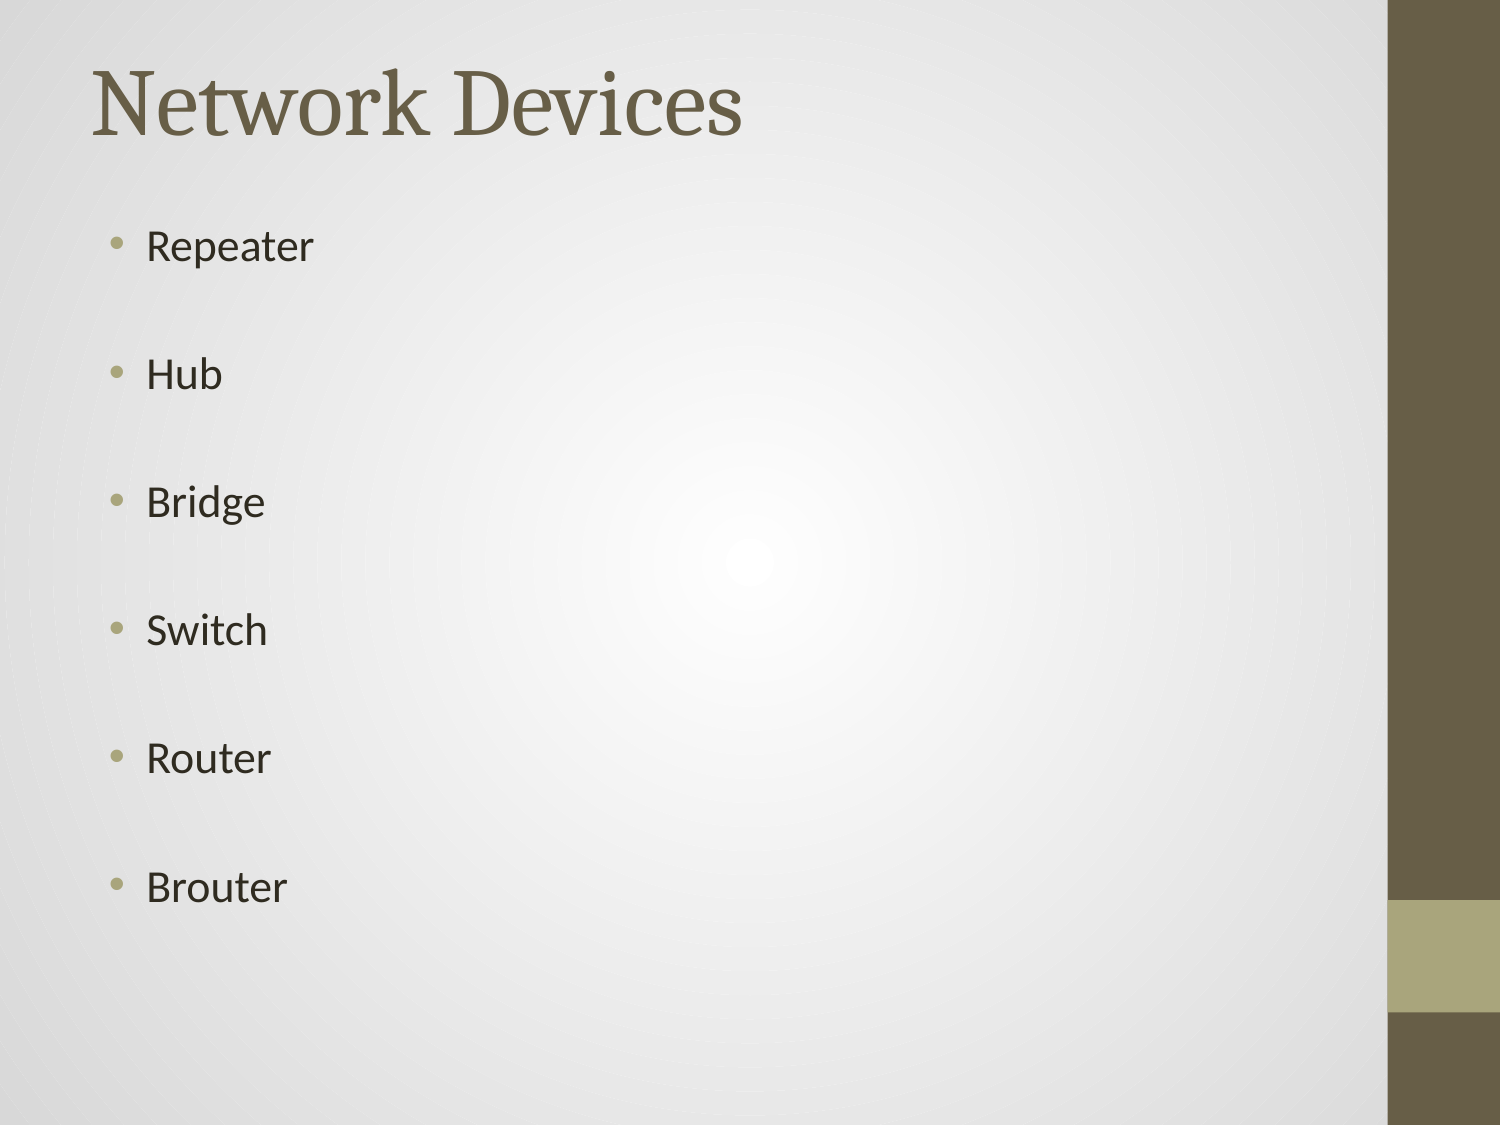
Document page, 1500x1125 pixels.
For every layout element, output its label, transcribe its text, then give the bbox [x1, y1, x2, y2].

list Repeater Hub Bridge Switch Router Brouter [75, 208, 1325, 1050]
title Network Devices [75, 45, 1325, 149]
